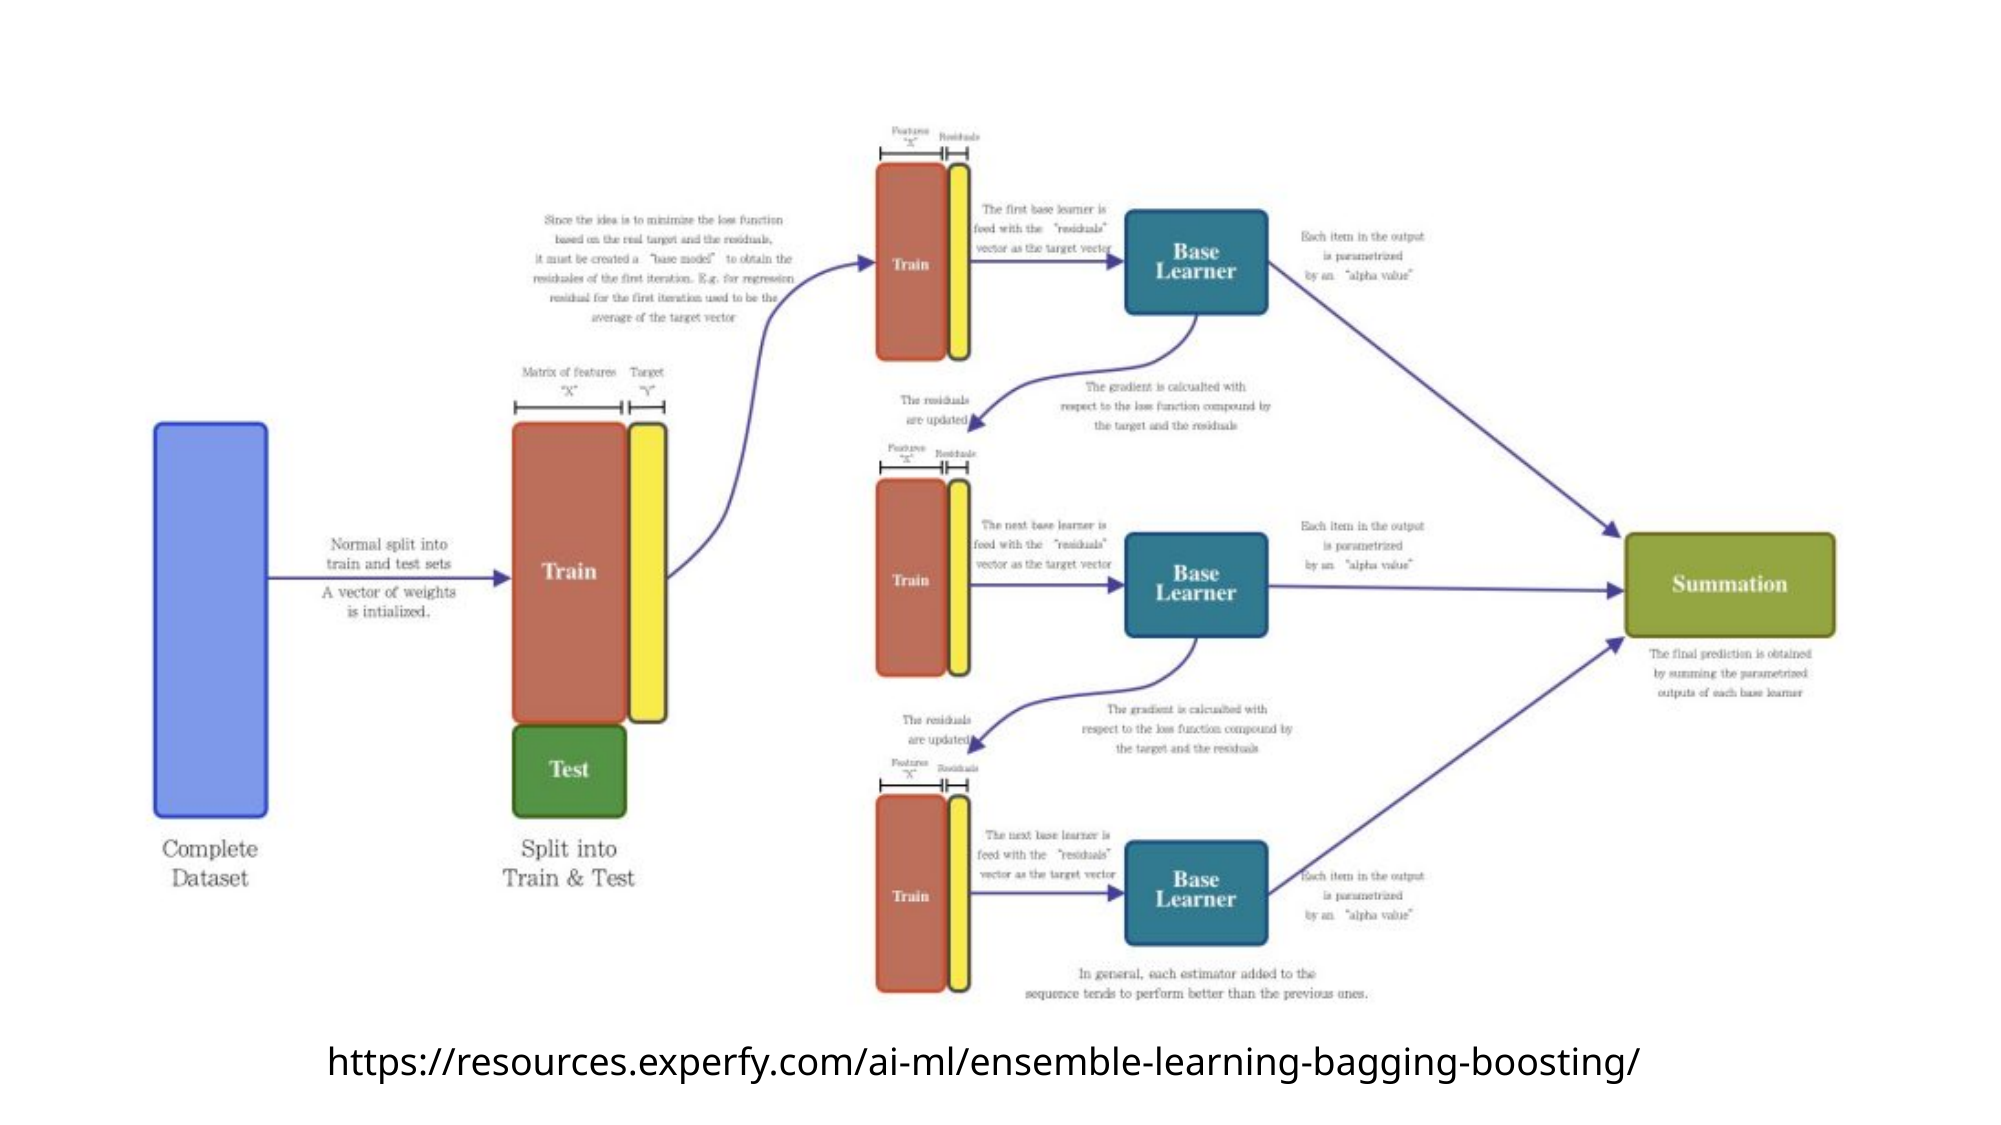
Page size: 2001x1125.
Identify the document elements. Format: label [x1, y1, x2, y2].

picture [58, 38, 1931, 1093]
